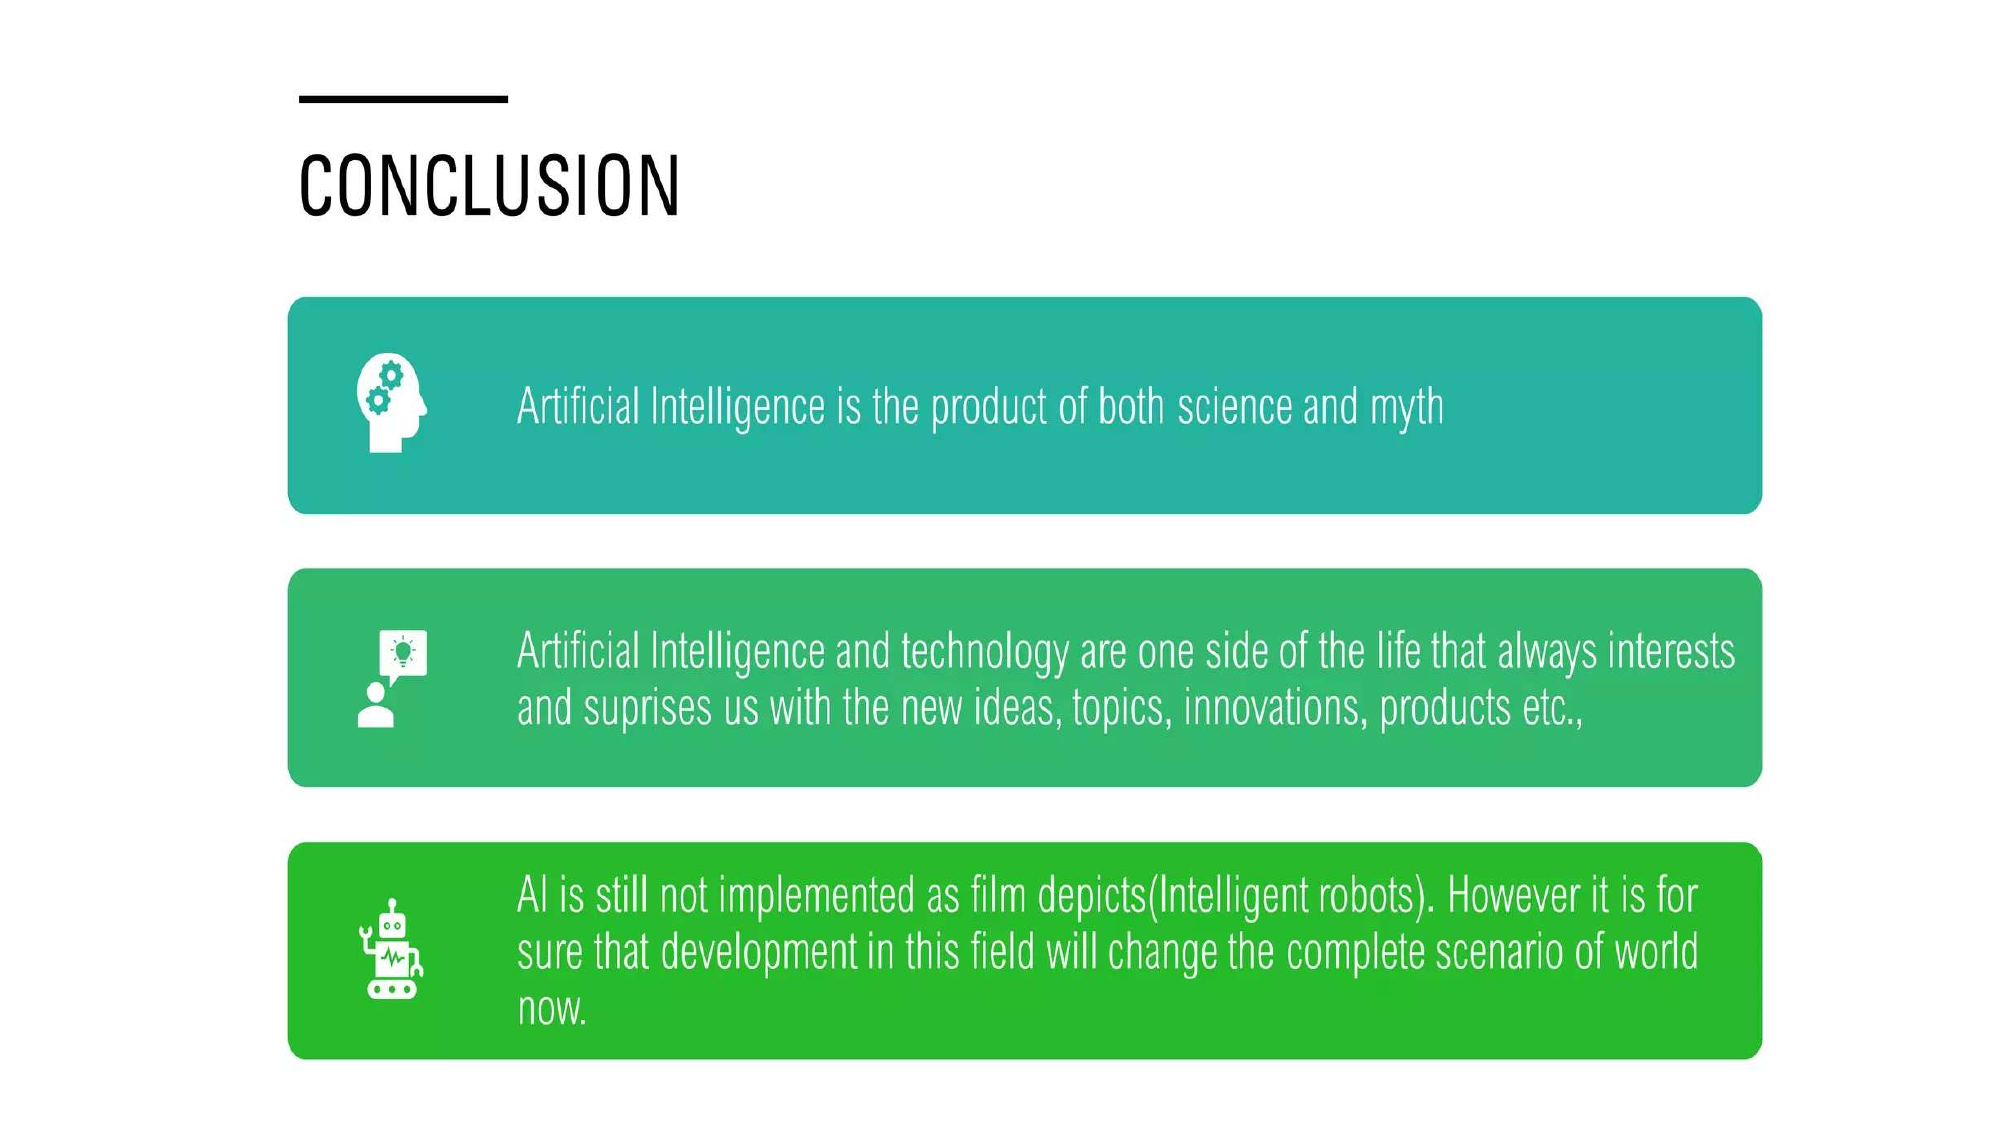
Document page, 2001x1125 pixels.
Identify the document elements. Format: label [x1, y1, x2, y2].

picture [187, 0, 1860, 1105]
